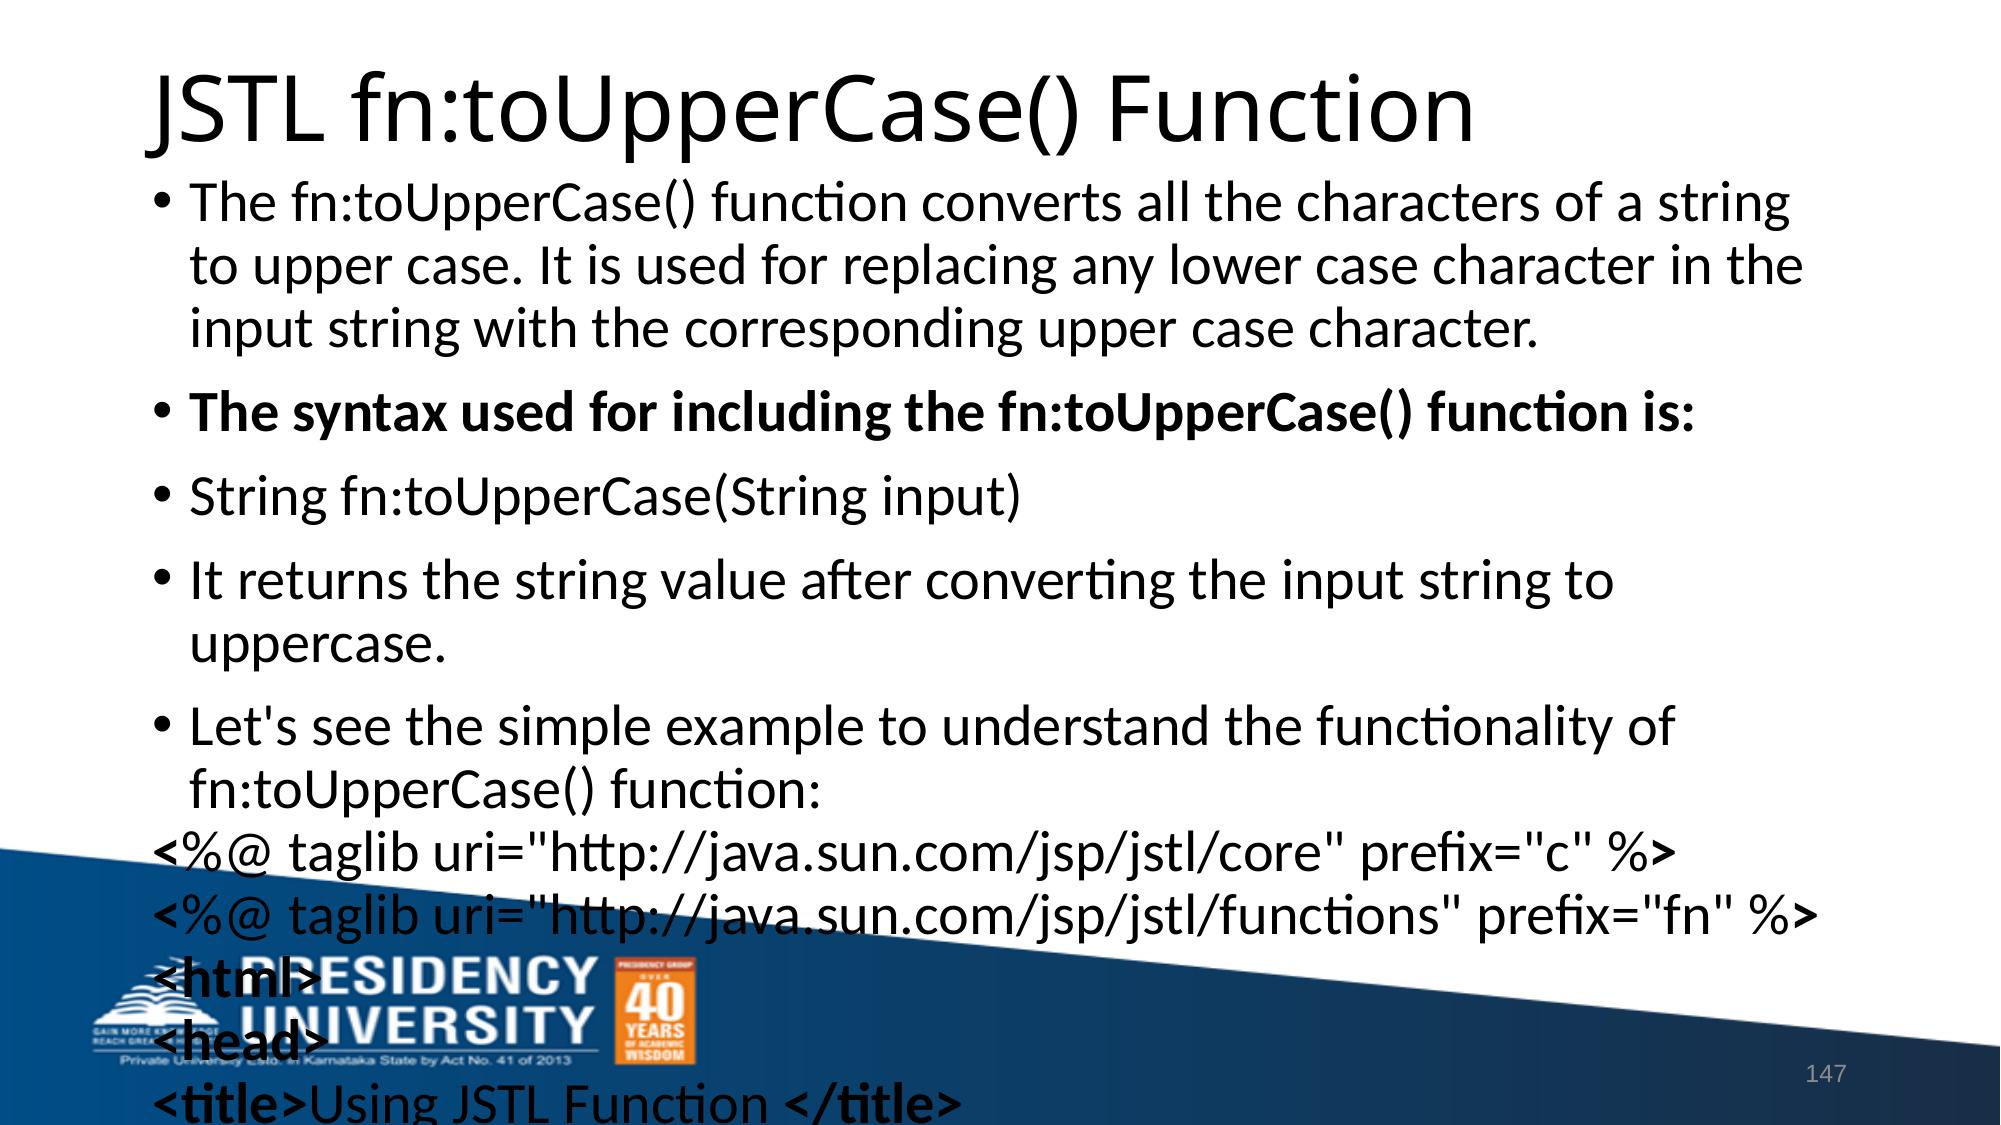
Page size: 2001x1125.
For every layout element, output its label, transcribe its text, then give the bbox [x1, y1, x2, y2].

slide_number 147 [1412, 1042, 1863, 1103]
title JSTL fn:toUpperCase() Function [137, 59, 1863, 164]
list The fn:toUpperCase() function converts all the characters of a string to upper case. It is used for replacing any lower case character in the input string with the corresponding upper case character. The syntax used for including the fn:toUpperCase() function is: String fn:toUpperCase(String input) It returns the string value after converting the input string to uppercase. Let's see the simple example to understand the functionality of fn:toUpperCase() function: <%@ taglib uri="http://java.sun.com/jsp/jstl/core" prefix="c" %> <%@ taglib uri="http://java.sun.com/jsp/jstl/functions" prefix="fn" %> <html> <head> <title>Using JSTL Function </title> </head> <body> <c:set var="site" value="javatpoint.com"/> <c:set var="author" value="Sonoo Jaiswal"/> Hi, This is ${fn:toUpperCase(site)} developed by ${fn:toUpperCase(author)}. </body> </html> [137, 164, 1863, 1014]
picture [0, 845, 2000, 1125]
